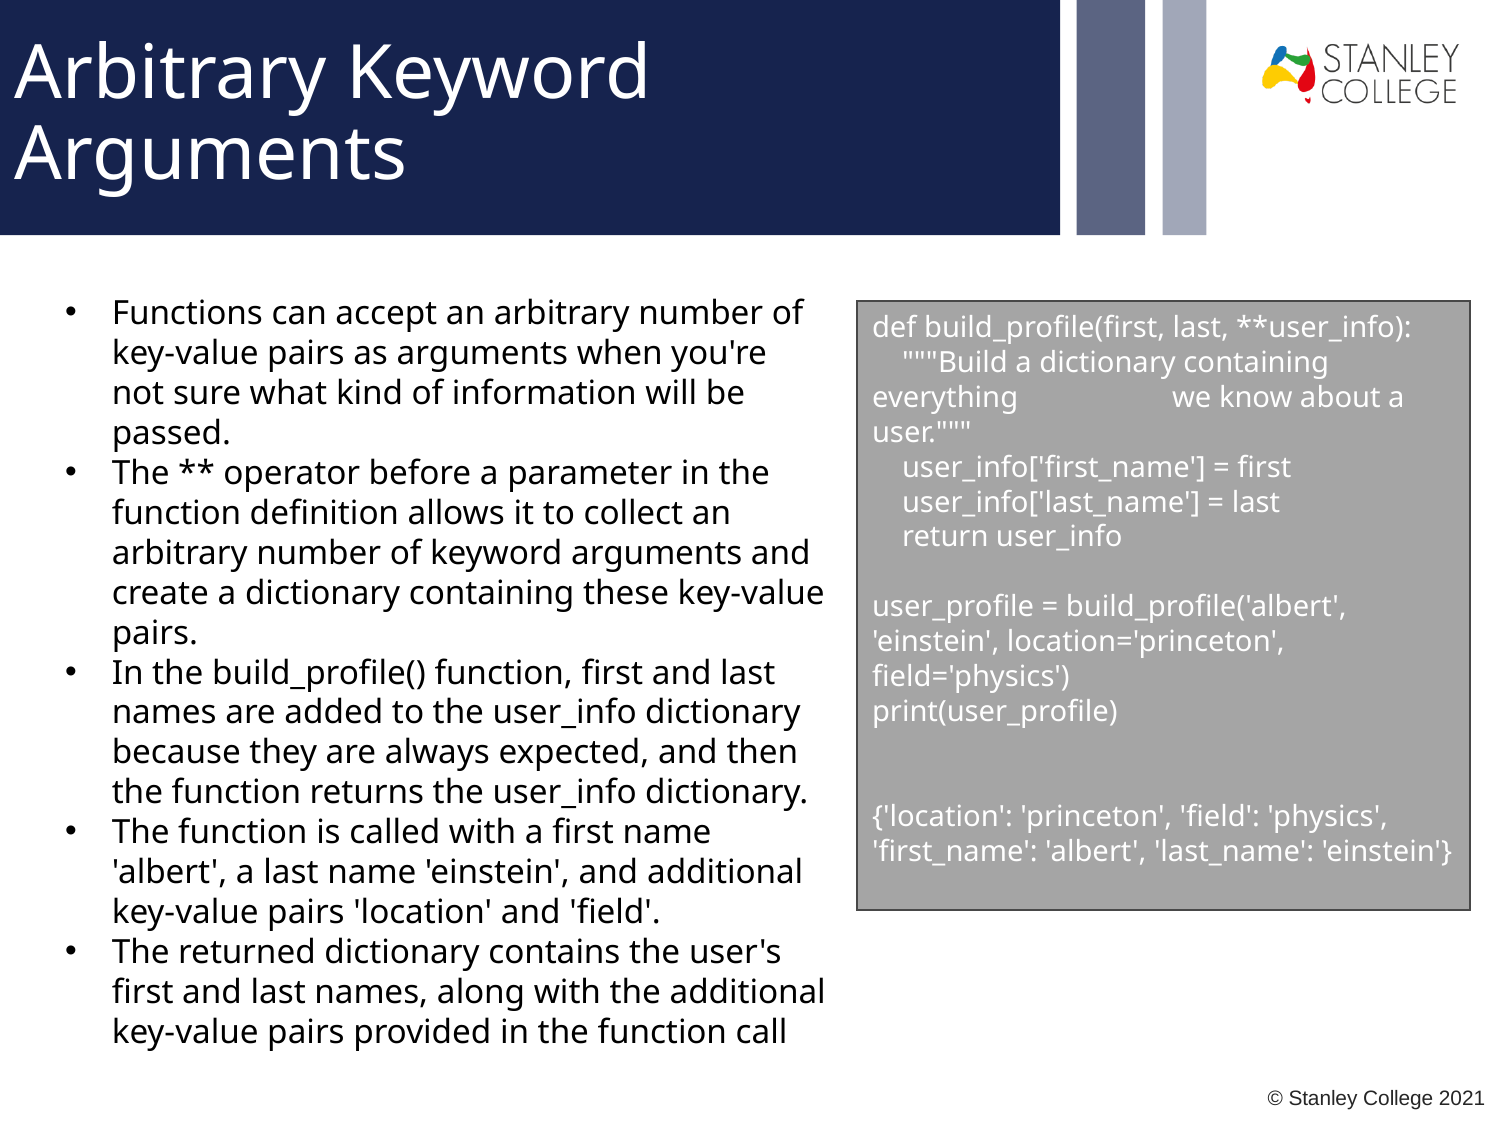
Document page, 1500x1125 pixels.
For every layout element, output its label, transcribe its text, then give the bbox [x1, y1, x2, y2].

text_box Functions can accept an arbitrary number of key-value pairs as arguments when you're not sure what kind of information will be passed. The ** operator before a parameter in the function definition allows it to collect an arbitrary number of keyword arguments and create a dictionary containing these key-value pairs. In the build_profile() function, first and last names are added to the user_info dictionary because they are always expected, and then the function returns the user_info dictionary. The function is called with a first name 'albert', a last name 'einstein', and additional key-value pairs 'location' and 'field'. The returned dictionary contains the user's first and last names, along with the additional key-value pairs provided in the function call [50, 284, 843, 1058]
title Arbitrary Keyword Arguments [0, 26, 1068, 146]
picture [1250, 21, 1475, 125]
text_box def build_profile(first, last, **user_info): """Build a dictionary containing everything we know about a user.""" user_info['first_name'] = first user_info['last_name'] = last return user_info user_profile = build_profile('albert', 'einstein', location='princeton', field='physics') print(user_profile) {'location': 'princeton', 'field': 'physics', 'first_name': 'albert', 'last_name': 'einstein'} [856, 300, 1471, 911]
